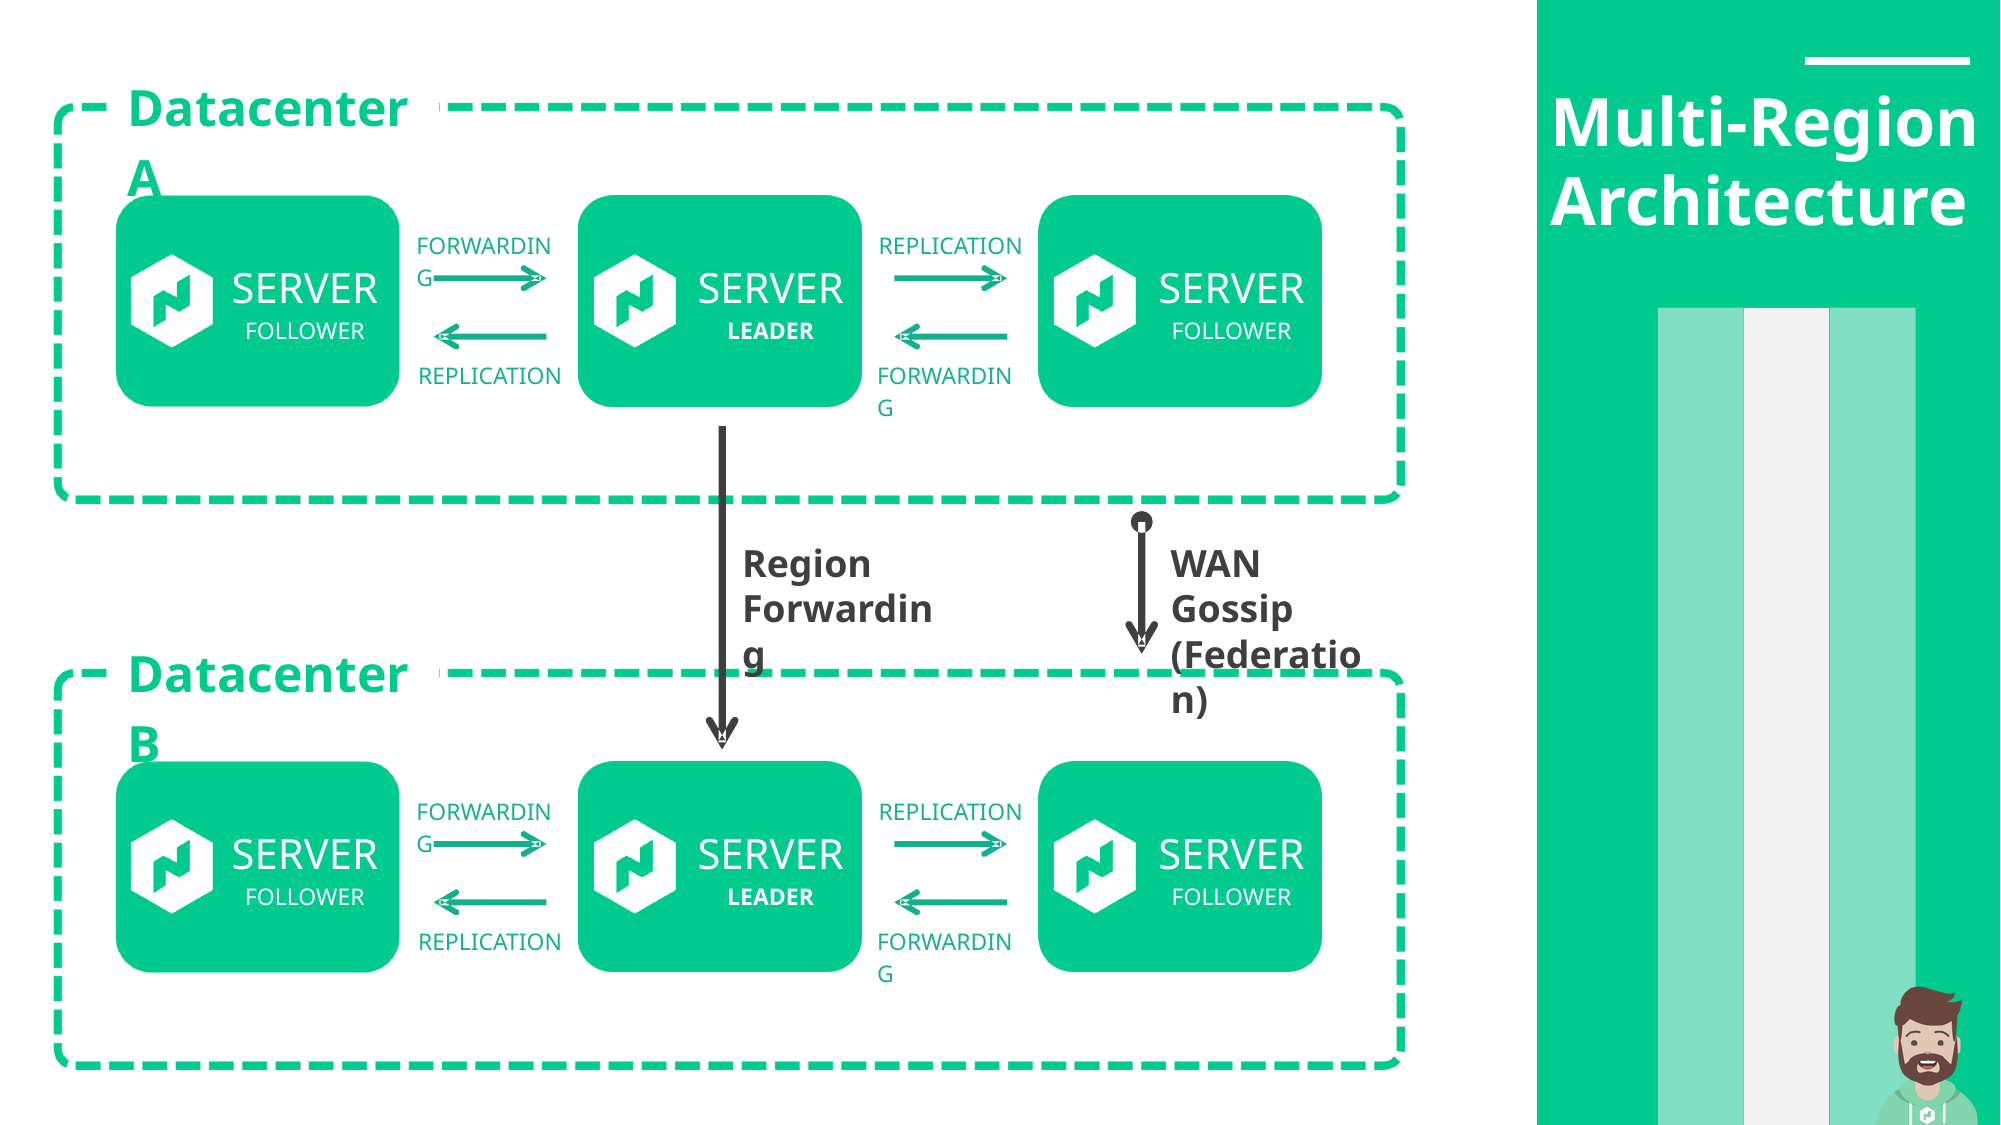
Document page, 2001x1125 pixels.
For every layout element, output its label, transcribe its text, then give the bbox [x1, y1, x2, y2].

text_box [1647, 296, 1927, 1125]
text_box REPLICATION [878, 793, 1024, 826]
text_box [894, 265, 1008, 292]
text_box [591, 252, 677, 350]
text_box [433, 889, 547, 916]
text_box WAN Gossip (Federation) [1170, 539, 1386, 722]
text_box REPLICATION [418, 922, 564, 955]
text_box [112, 66, 439, 143]
text_box SERVER FOLLOWER [228, 253, 382, 345]
text_box REPLICATION [878, 227, 1024, 260]
text_box FORWARDING [416, 793, 565, 858]
text_box FORWARDING [416, 227, 565, 292]
text_box FORWARDING [877, 922, 1026, 987]
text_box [433, 265, 547, 292]
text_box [112, 631, 439, 709]
text_box Datacenter A [127, 151, 427, 207]
text_box SERVER FOLLOWER [1154, 253, 1309, 345]
text_box Datacenter B [127, 716, 425, 773]
text_box [42, 92, 1416, 515]
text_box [894, 323, 1008, 350]
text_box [433, 323, 547, 350]
text_box [577, 195, 862, 407]
text_box SERVER LEADER [694, 253, 848, 345]
text_box FORWARDING [877, 356, 1026, 421]
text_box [894, 830, 1008, 858]
text_box Region Forwarding [744, 539, 937, 676]
text_box SERVER LEADER [694, 819, 848, 911]
text_box [128, 252, 214, 350]
text_box SERVER FOLLOWER [1154, 819, 1309, 911]
text_box [42, 658, 1416, 1080]
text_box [705, 425, 739, 750]
text_box [128, 817, 214, 916]
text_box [894, 889, 1008, 916]
text_box [1051, 817, 1137, 916]
text_box [591, 817, 677, 916]
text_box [1125, 510, 1159, 655]
text_box [1038, 761, 1322, 972]
text_box [577, 761, 862, 972]
text_box [1038, 195, 1322, 407]
text_box [1051, 252, 1137, 350]
text_box SERVER FOLLOWER [228, 819, 382, 911]
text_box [433, 830, 547, 858]
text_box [1526, 0, 2000, 1125]
text_box REPLICATION [418, 356, 564, 389]
